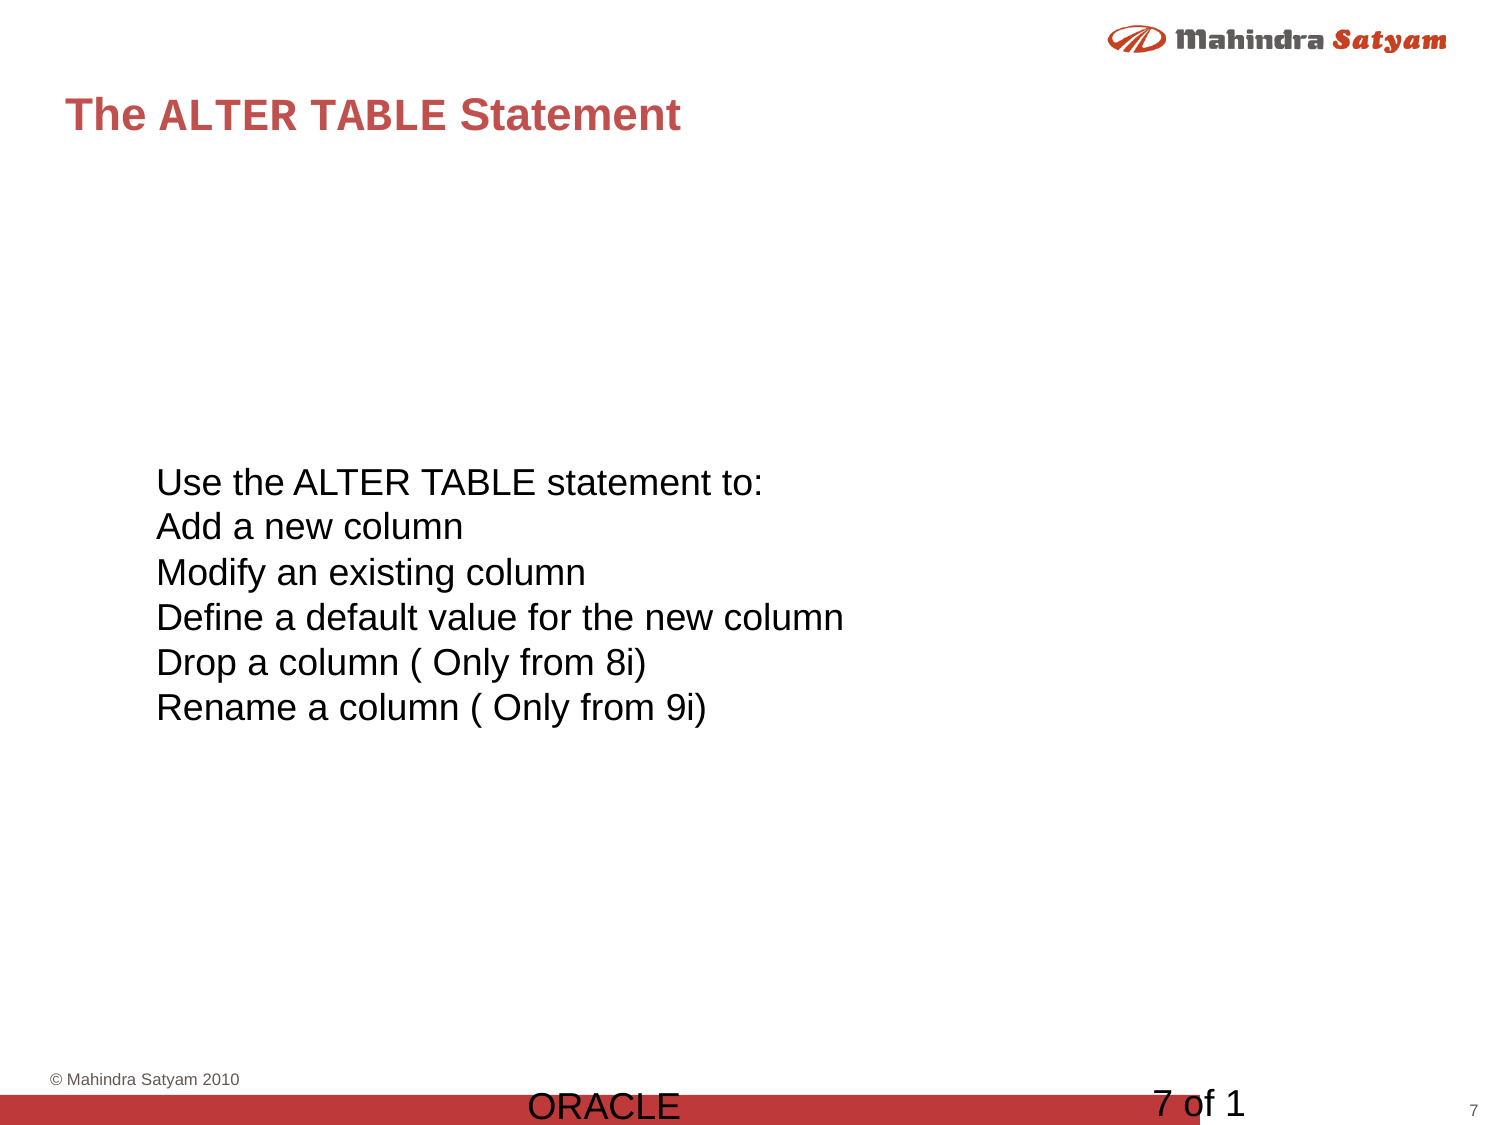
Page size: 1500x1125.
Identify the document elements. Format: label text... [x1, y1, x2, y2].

picture [1107, 25, 1446, 53]
list Use the ALTER TABLE statement to: Add a new column Modify an existing column Define a default value for the new column Drop a column ( Only from 8i) Rename a column ( Only from 9i) [140, 449, 1387, 1104]
footer ORACLE [512, 1104, 988, 1116]
title The ALTER TABLE Statement [49, 76, 1452, 133]
slide_number 7 of 1 [1137, 1071, 1488, 1125]
